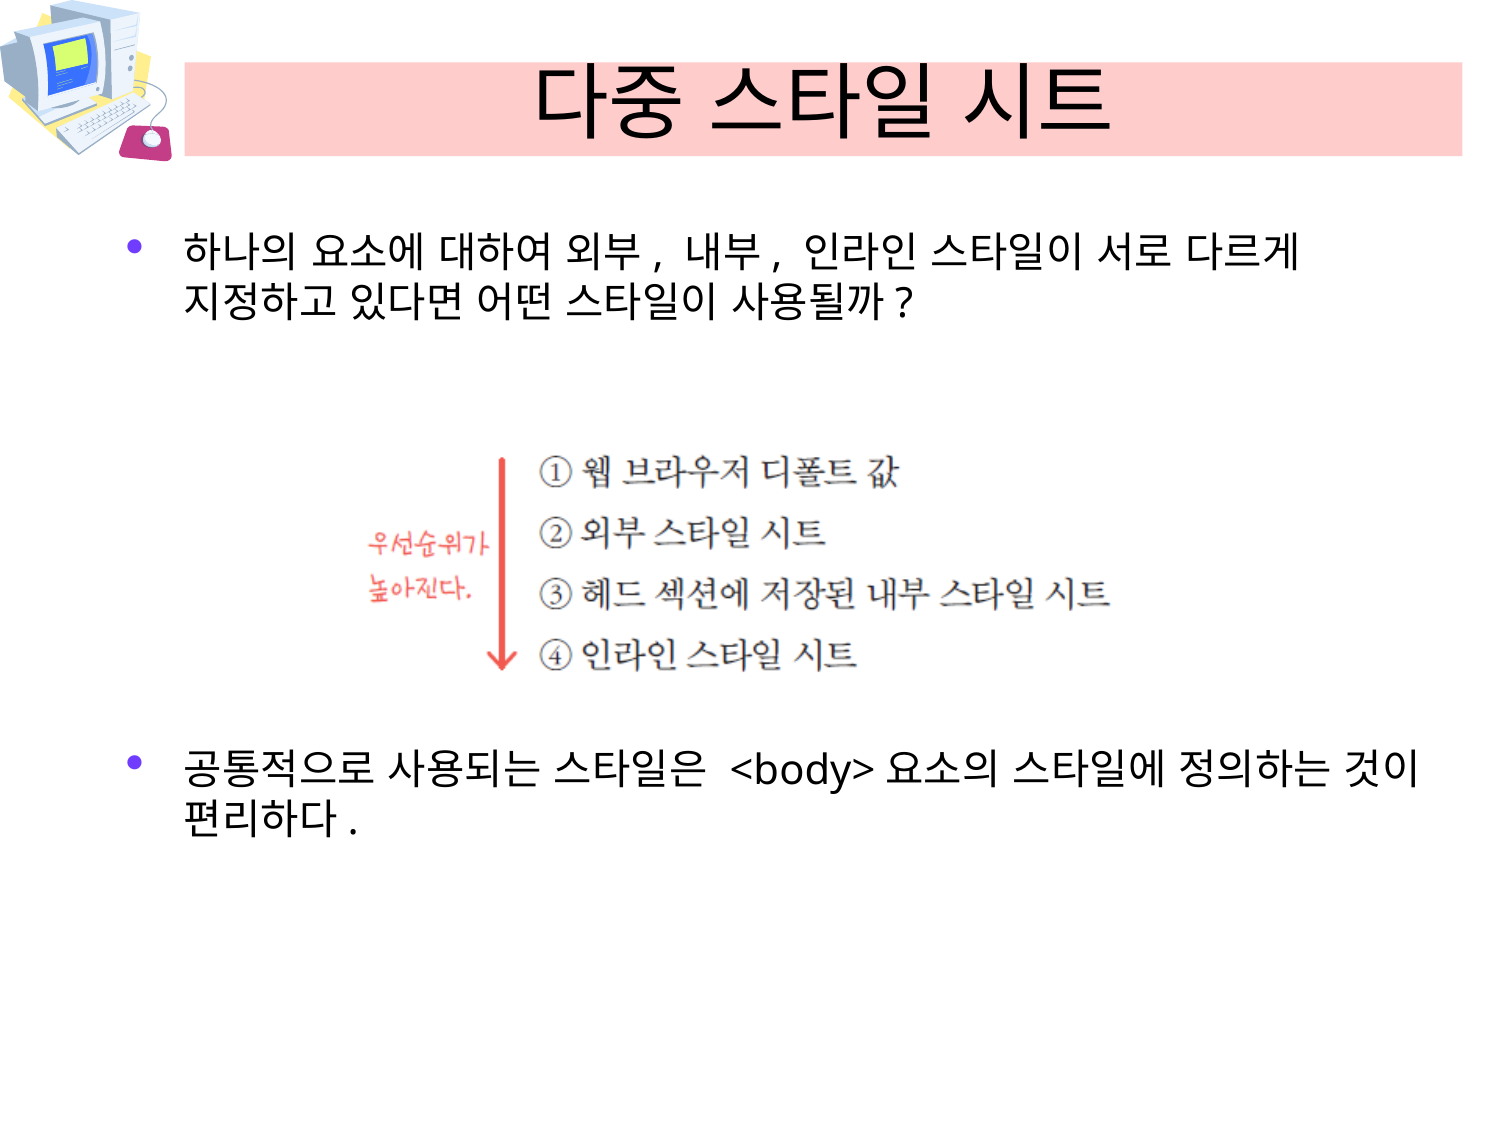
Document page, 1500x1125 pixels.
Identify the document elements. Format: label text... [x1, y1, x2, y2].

list 하나의 요소에 대하여 외부, 내부, 인라인 스타일이 서로 다르게 지정하고 있다면 어떤 스타일이 사용될까? 공통적으로 사용되는 스타일은 <body>요소의 스타일에 정의하는 것이 편리하다. [112, 218, 1460, 900]
title 다중 스타일 시트 [184, 62, 1463, 157]
picture [359, 431, 1141, 694]
